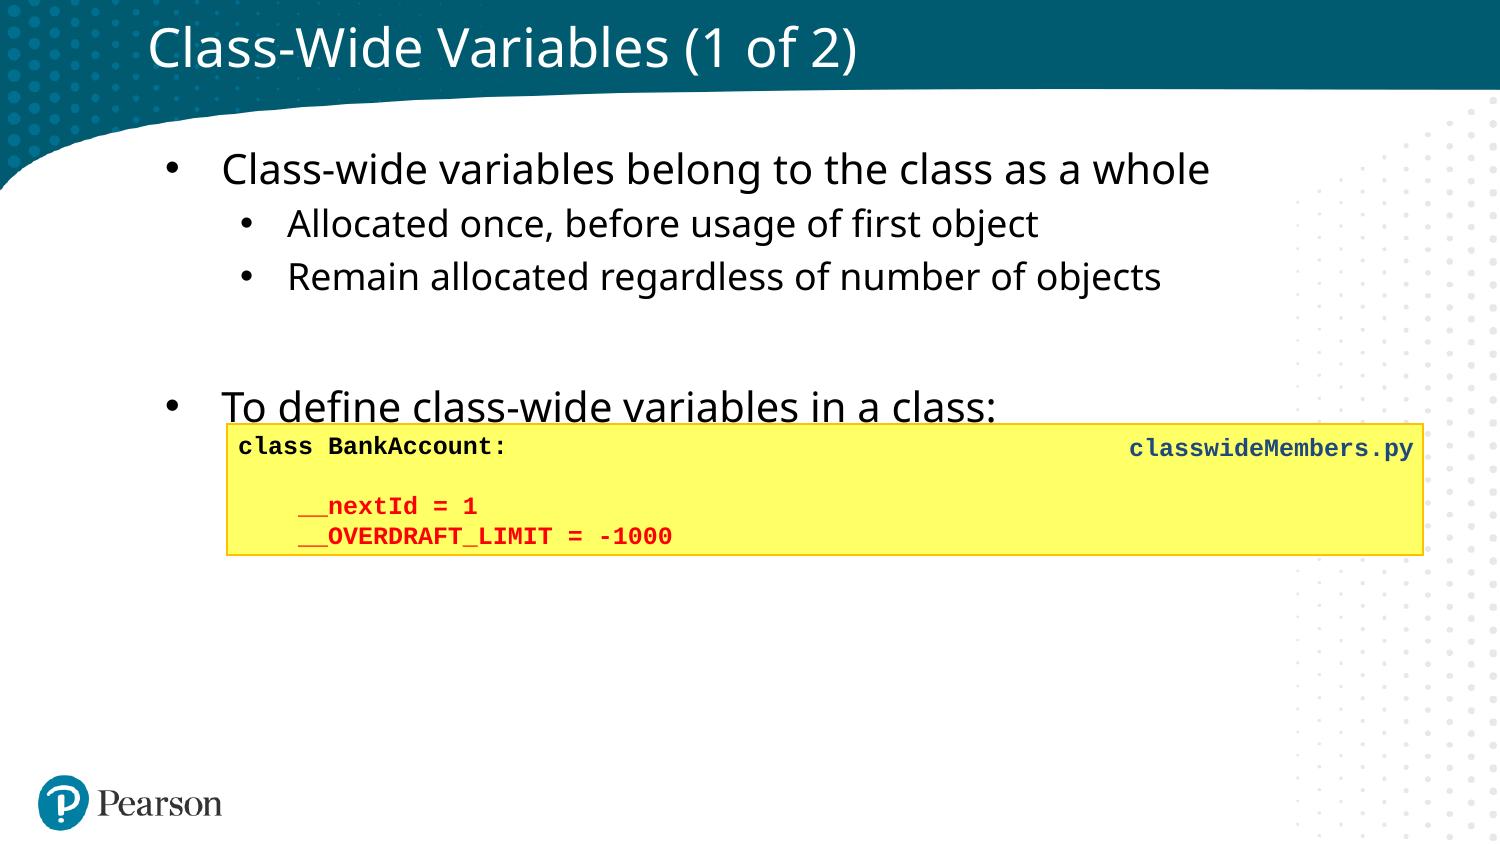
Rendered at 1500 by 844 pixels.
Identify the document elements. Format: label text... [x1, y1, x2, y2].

text_box classwideMembers.py [1110, 423, 1429, 469]
title Class-Wide Variables (1 of 2) [132, 6, 1371, 98]
text_box class BankAccount: __nextId = 1 __OVERDRAFT_LIMIT = -1000 [226, 424, 1424, 556]
list Class-wide variables belong to the class as a whole Allocated once, before usage of first object Remain allocated regardless of number of objects To define class-wide variables in a class: [150, 135, 1467, 785]
picture [0, 90, 1500, 844]
